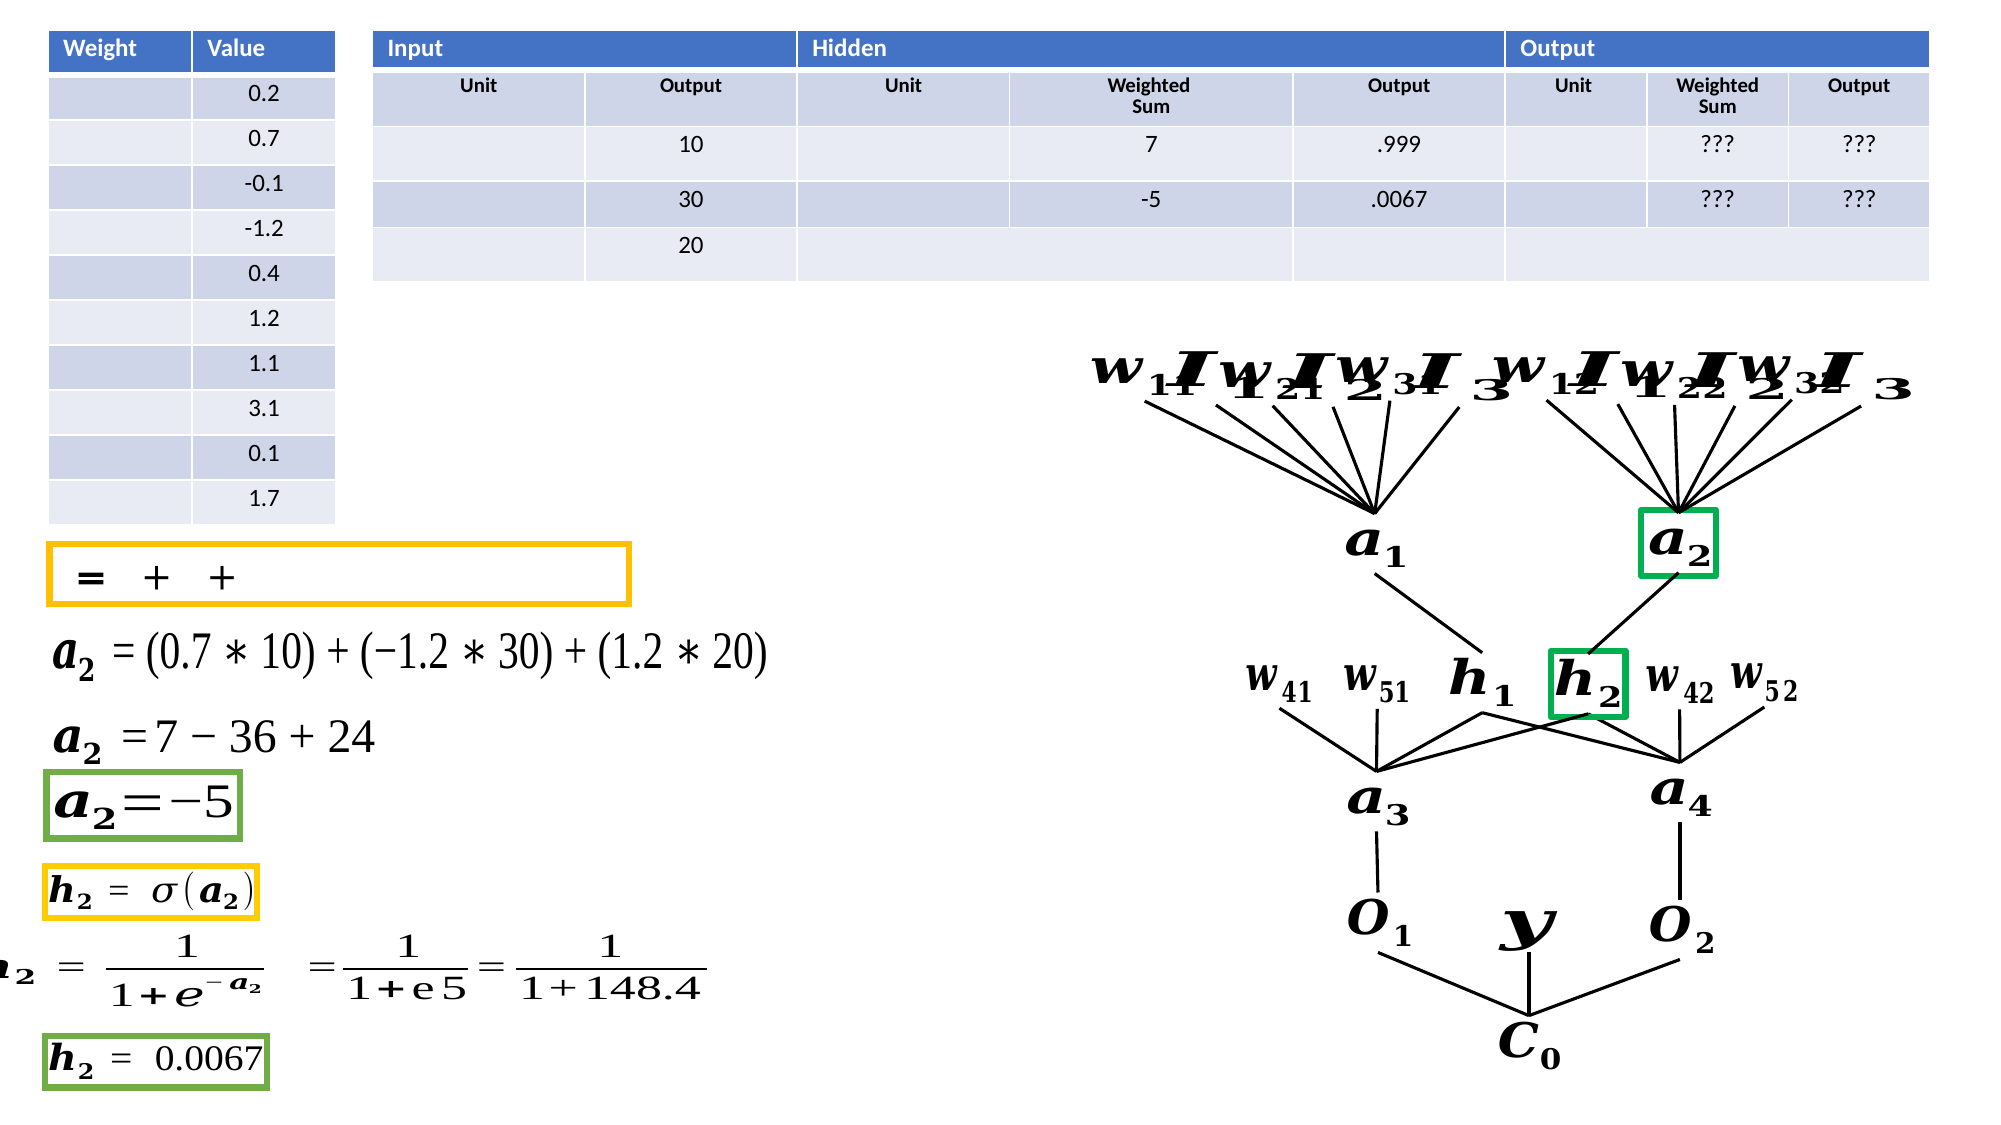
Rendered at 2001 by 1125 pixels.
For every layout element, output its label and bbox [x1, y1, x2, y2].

text_box [49, 543, 779, 836]
text_box [1089, 339, 1916, 1076]
text_box [0, 869, 709, 1085]
